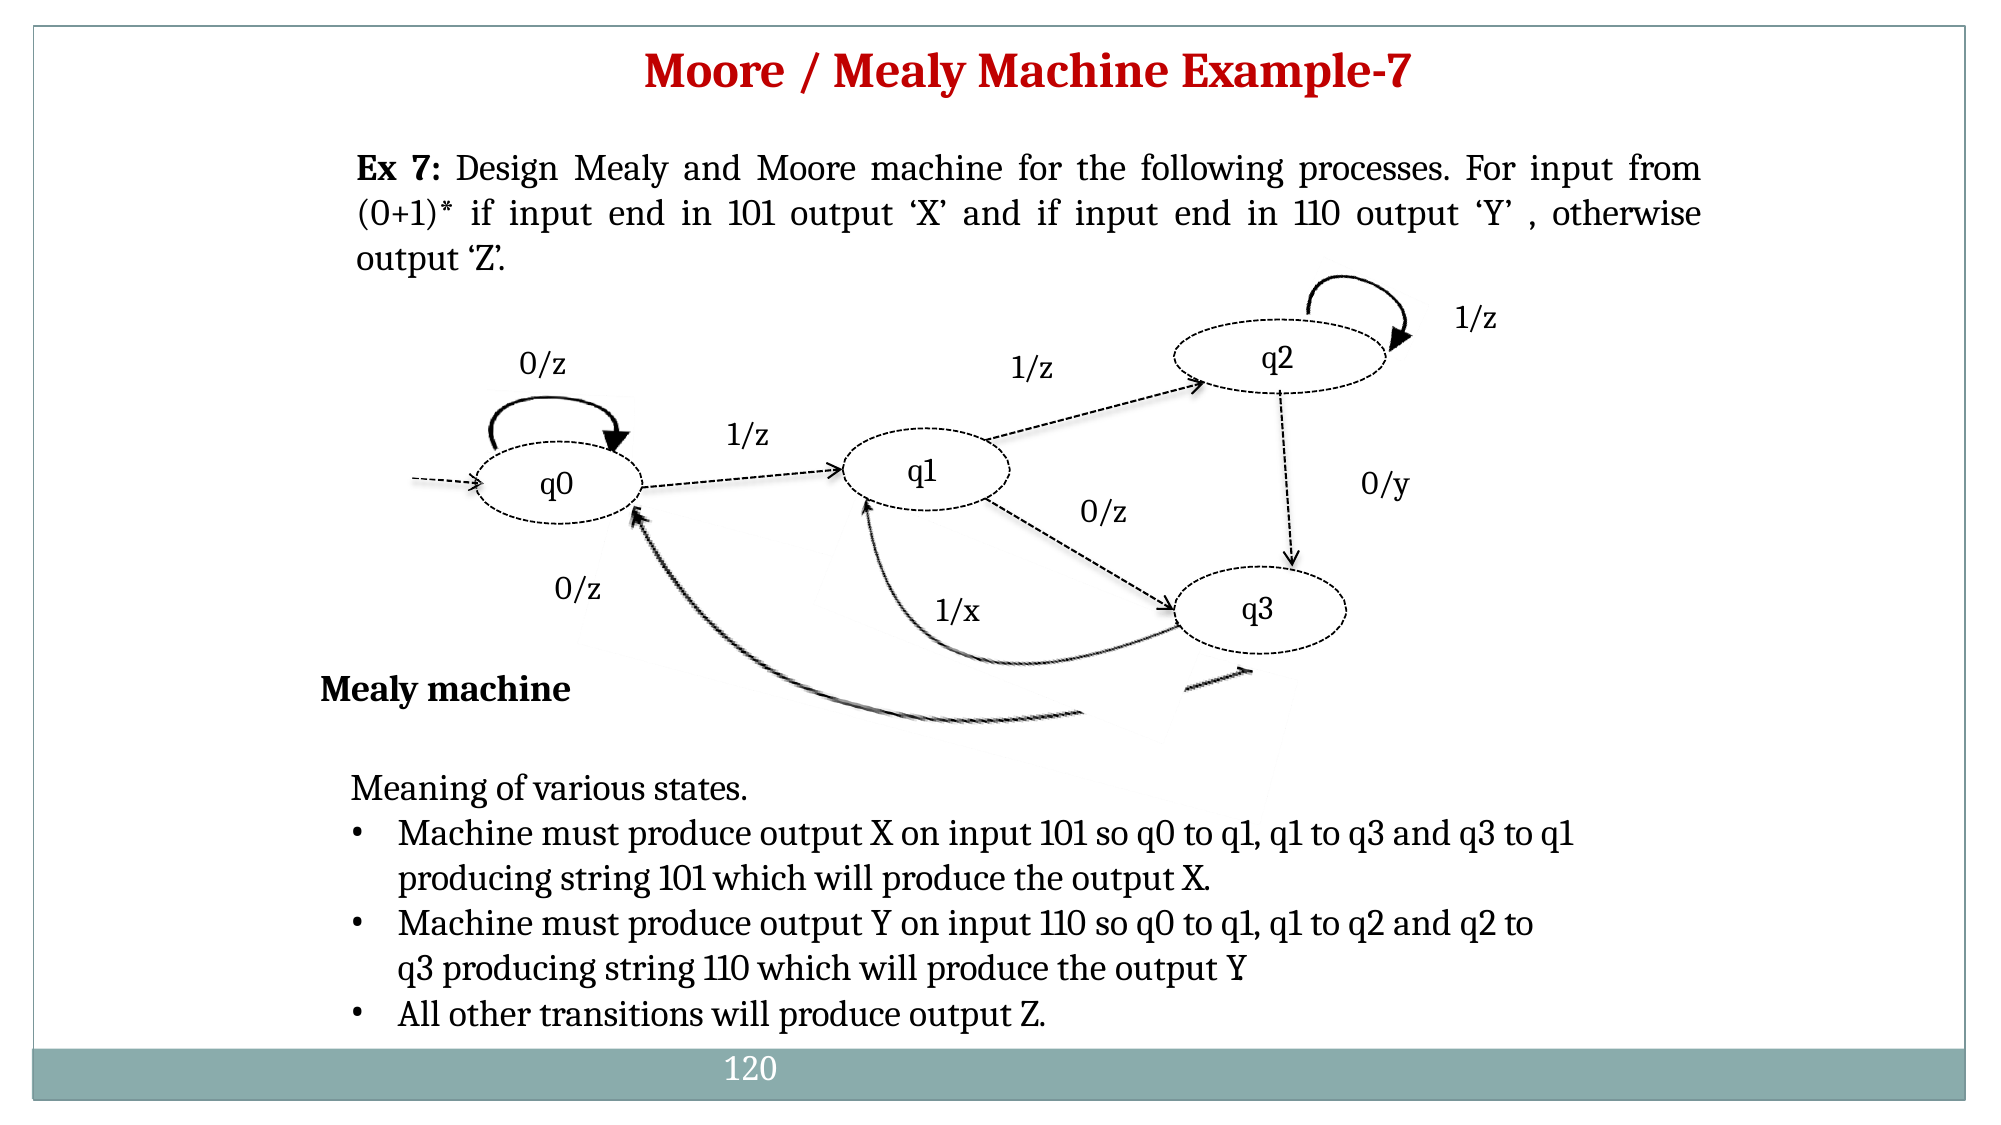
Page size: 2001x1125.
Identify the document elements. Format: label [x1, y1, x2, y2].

slide_number [212, 893, 1195, 1125]
text_box [318, 141, 1702, 1034]
title [387, 16, 2000, 226]
